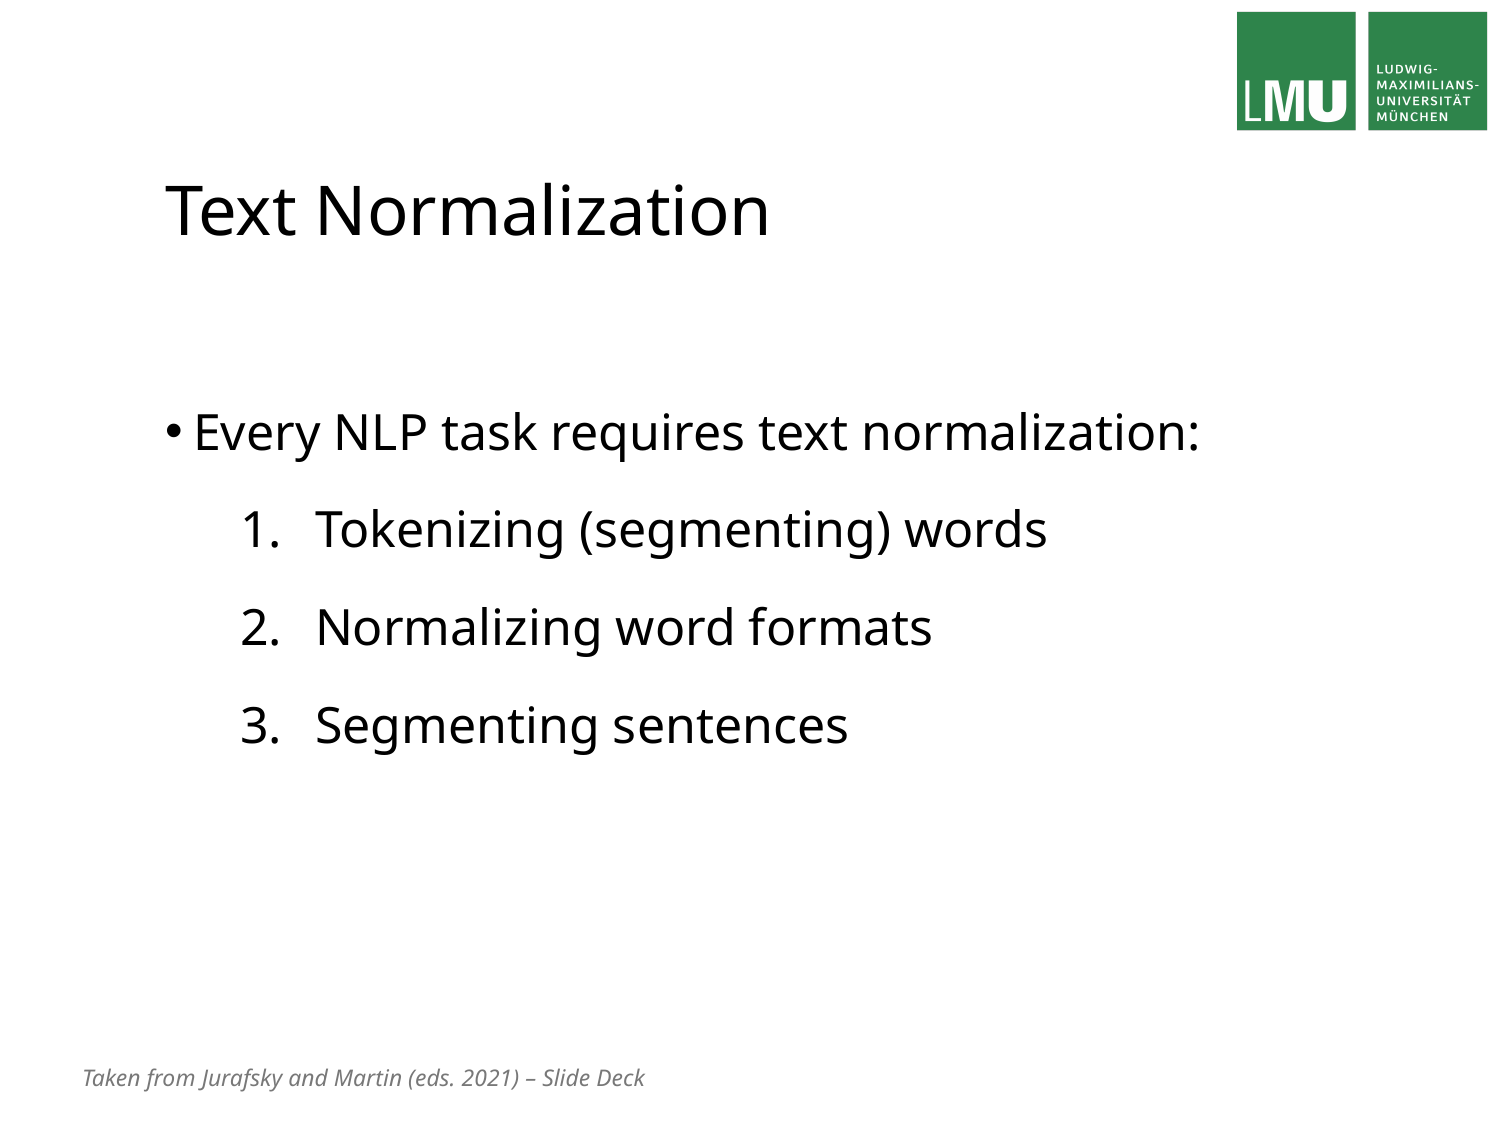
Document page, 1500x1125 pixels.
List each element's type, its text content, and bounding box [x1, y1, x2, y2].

footer Taken from Jurafsky and Martin (eds. 2021) – Slide Deck [36, 1060, 691, 1096]
list Every NLP task requires text normalization: Tokenizing (segmenting) words Normalizing word formats Segmenting sentences [150, 362, 1425, 888]
title Text Normalization [150, 143, 1500, 284]
picture [1224, 0, 1500, 143]
